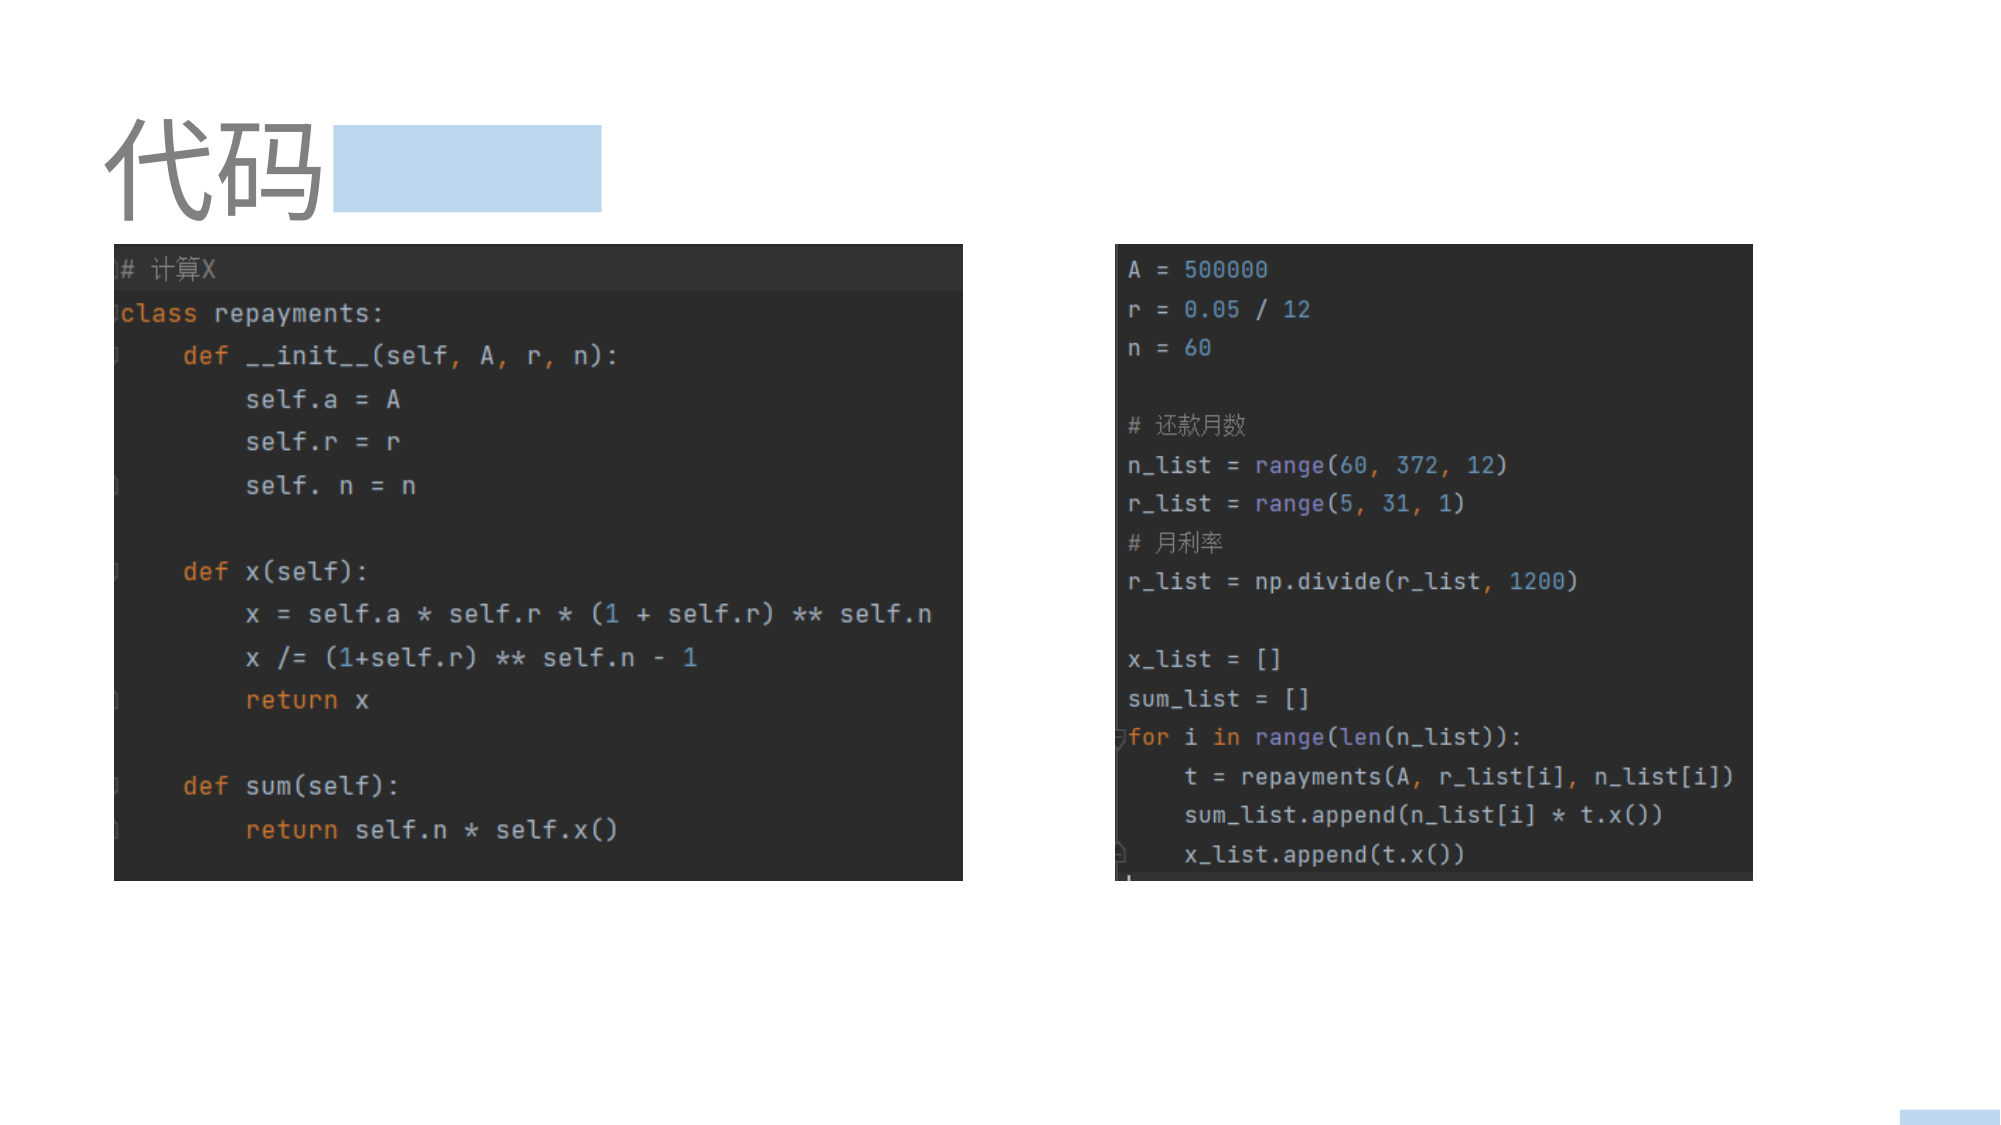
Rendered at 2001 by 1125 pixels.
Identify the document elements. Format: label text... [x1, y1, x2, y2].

picture [114, 244, 963, 881]
picture [1115, 244, 1753, 881]
text_box [332, 124, 603, 213]
text_box 代码 [87, 92, 1116, 243]
